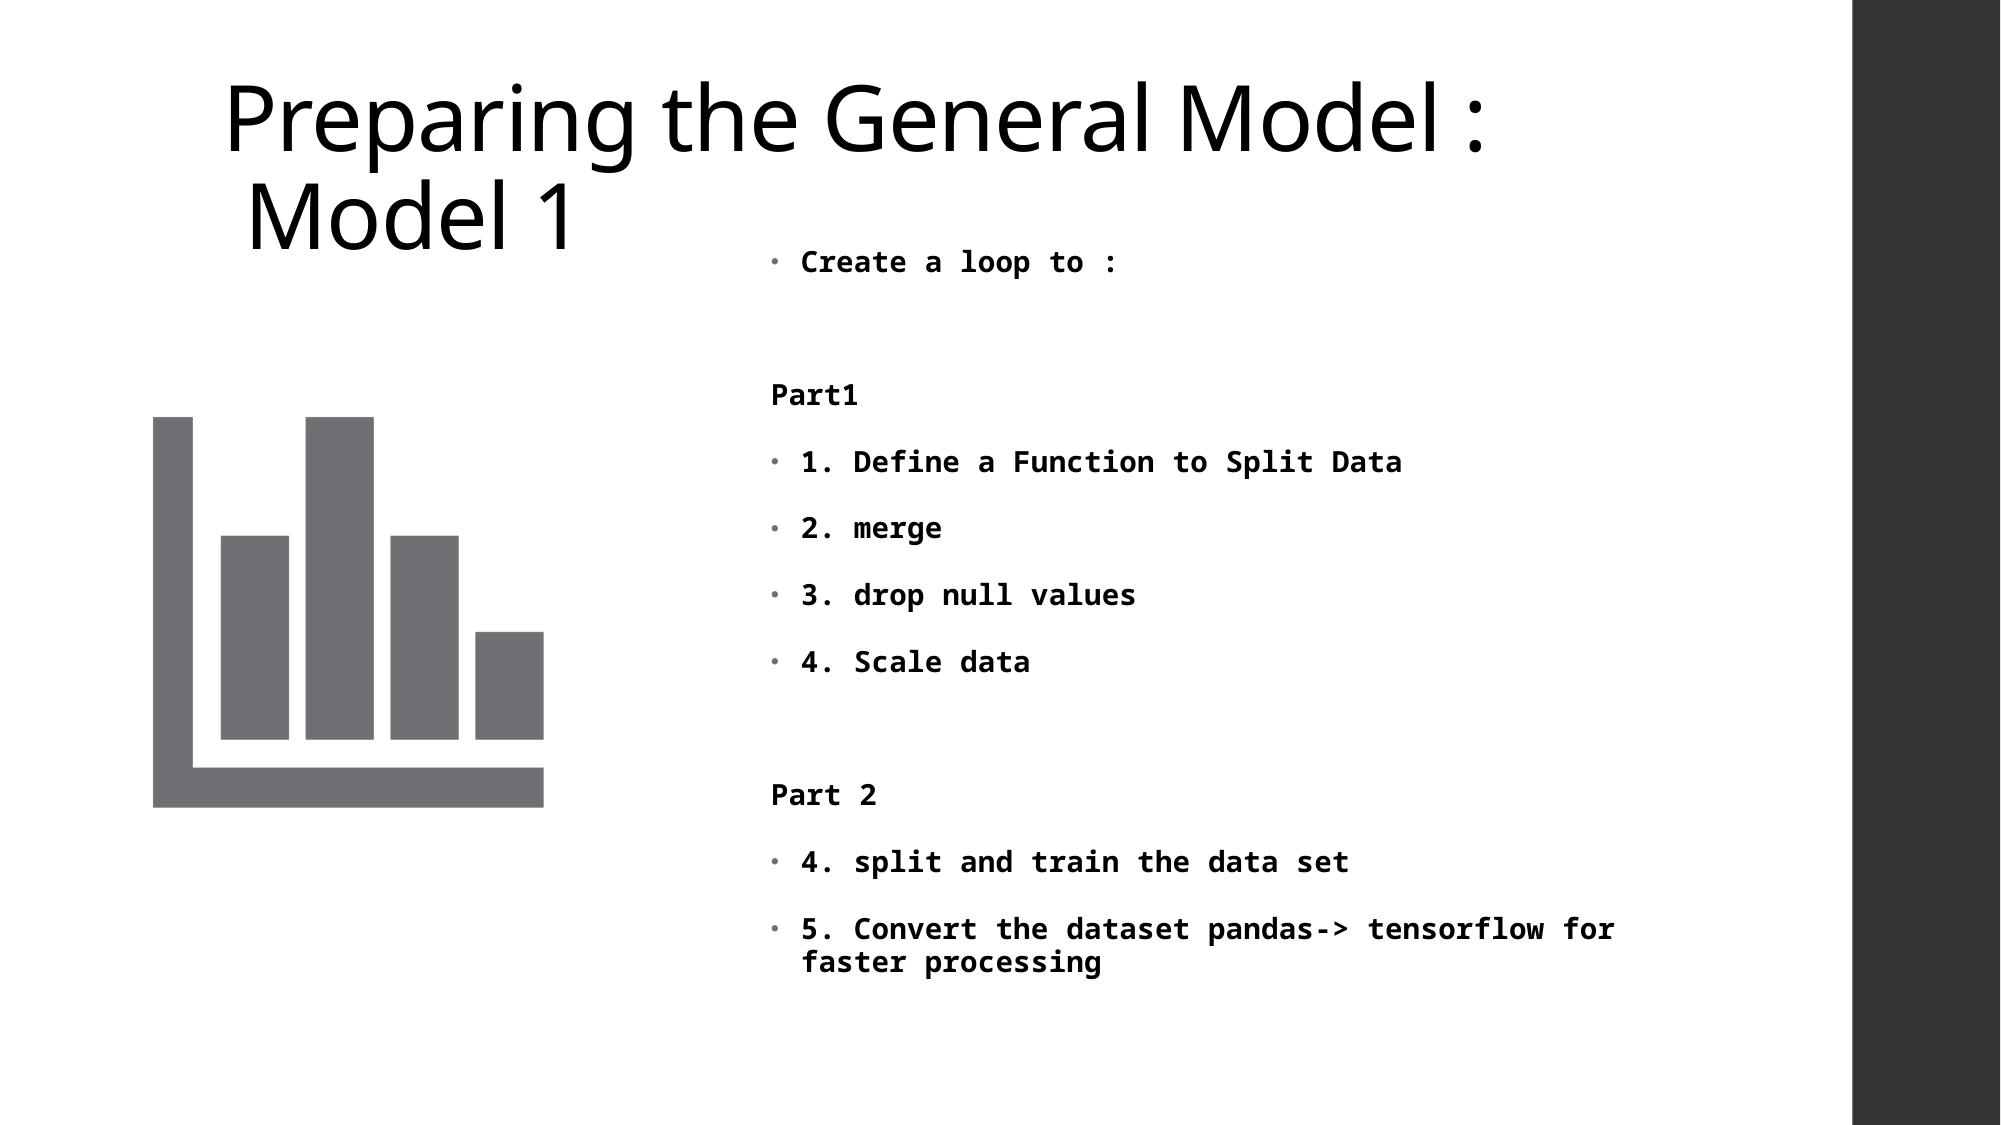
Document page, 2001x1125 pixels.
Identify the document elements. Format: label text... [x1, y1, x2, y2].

picture [77, 341, 620, 884]
list Create a loop to : Part1 1. Define a Function to Split Data 2. merge 3. drop null values 4. Scale data Part 2 4. split and train the data set 5. Convert the dataset pandas-> tensorflow for faster processing [755, 238, 1720, 1065]
title Preparing the General Model : Model 1 [206, 60, 1797, 278]
